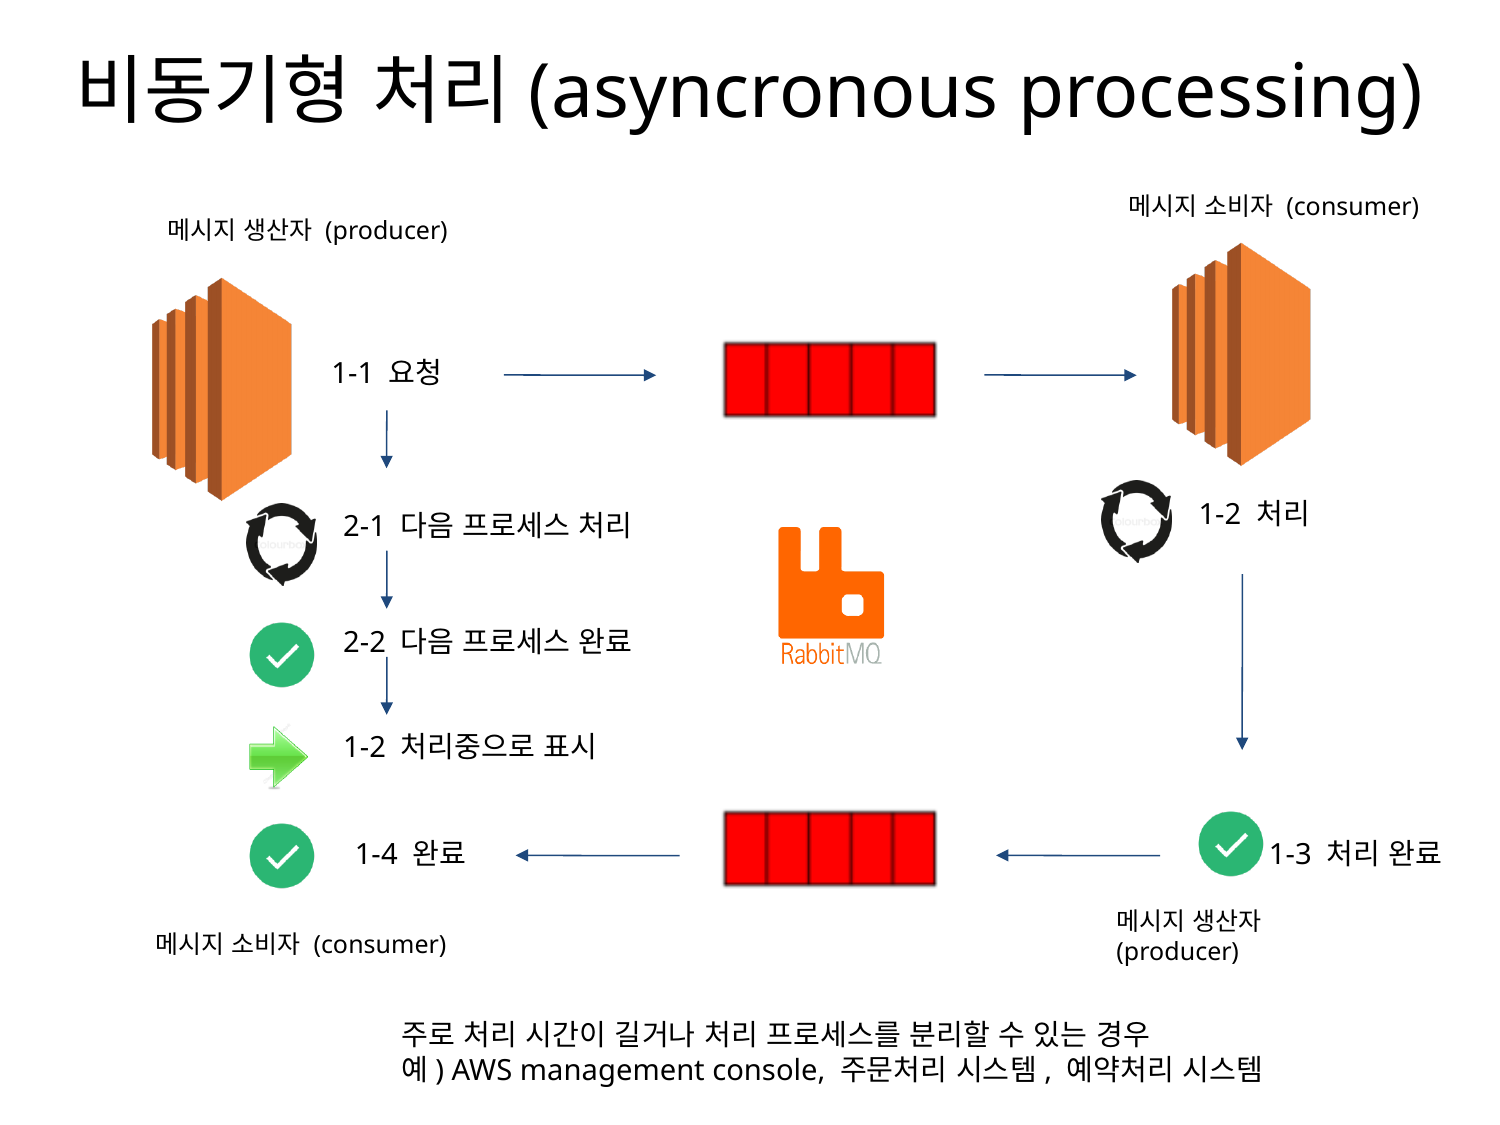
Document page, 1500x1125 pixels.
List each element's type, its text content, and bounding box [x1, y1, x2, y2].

text_box 메시지 생산자 (producer) [152, 199, 481, 258]
text_box 2-1 다음 프로세스 처리 [328, 492, 680, 576]
picture [702, 784, 961, 915]
picture [702, 316, 961, 447]
text_box 1-4 완료 [339, 820, 586, 904]
text_box 1-2 처리중으로 표시 [328, 713, 657, 797]
picture [245, 713, 309, 798]
picture [1101, 198, 1358, 563]
picture [105, 234, 338, 587]
text_box 1-3 처리 완료 [1253, 820, 1500, 904]
text_box 주로 처리 시간이 길거나 처리 프로세스를 분리할 수 있는 경우 예) AWS management console, 주문처리 시스템, 예약처리 시스템 [386, 1001, 1303, 1085]
text_box 비동기형 처리(asyncronous processing) [51, 26, 1449, 153]
text_box 1-2 처리 [1183, 517, 1339, 546]
picture [759, 523, 903, 668]
picture [1195, 808, 1266, 880]
picture [245, 820, 317, 891]
text_box 메시지 소비자 (consumer) [1113, 175, 1460, 235]
text_box 1-1 요청 [342, 339, 610, 424]
text_box 메시지 생산자 (producer) [1101, 890, 1410, 950]
text_box 2-2 다음 프로세스 완료 [328, 607, 762, 692]
text_box 메시지 소비자 (consumer) [140, 914, 493, 985]
picture [245, 619, 317, 691]
